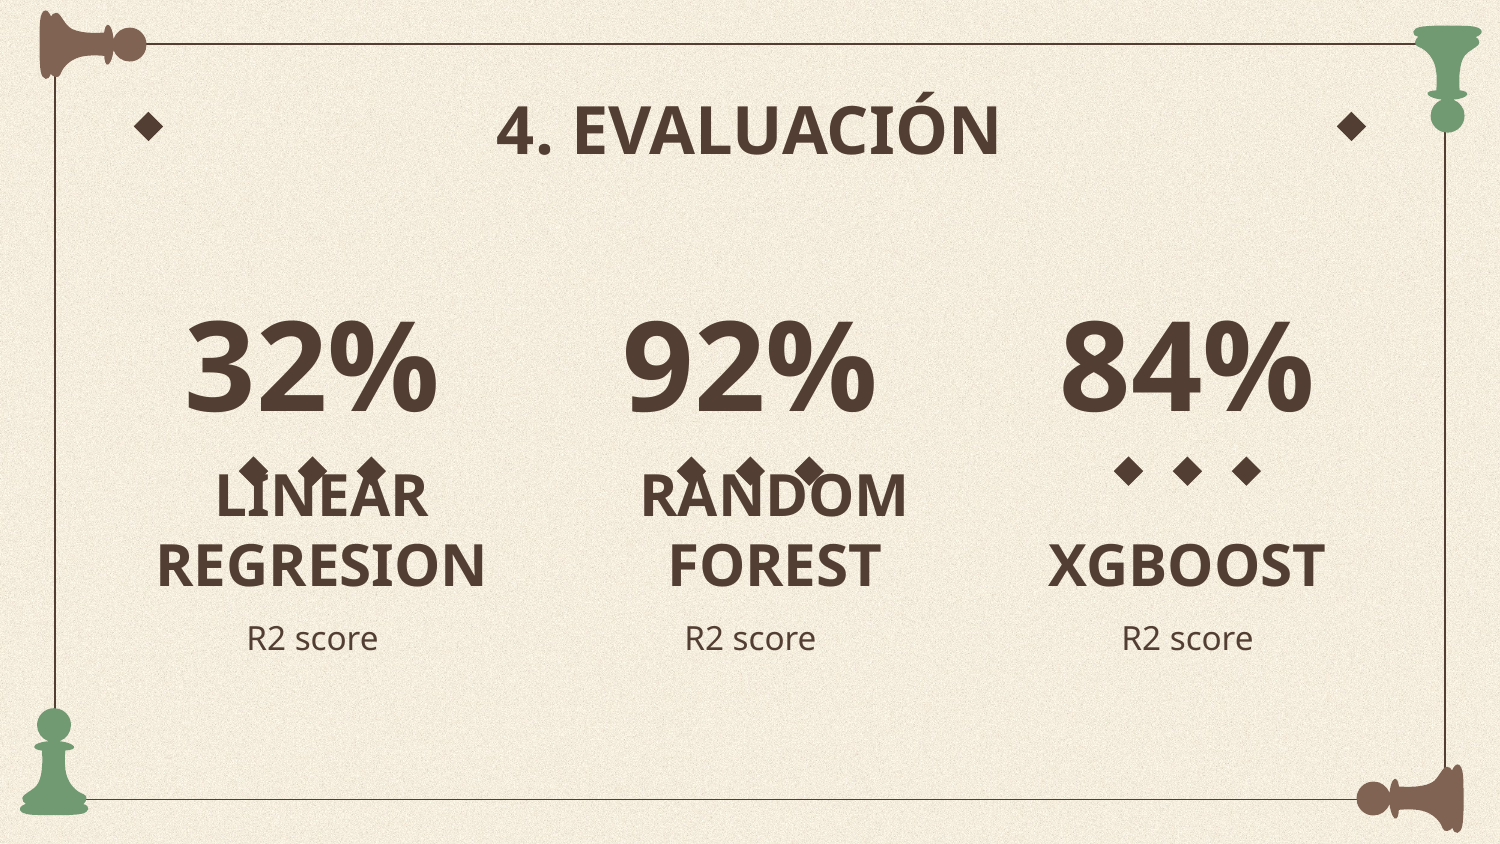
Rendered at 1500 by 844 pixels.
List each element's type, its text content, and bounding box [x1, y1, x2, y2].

subtitle R2 score [556, 614, 945, 712]
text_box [133, 111, 1367, 142]
title 84% [993, 280, 1382, 452]
subtitle R2 score [118, 614, 507, 712]
picture [0, 0, 1500, 844]
title 4. EVALUACIÓN [118, 72, 1382, 167]
subtitle LINEAR REGRESION [68, 525, 556, 614]
title 32% [118, 280, 507, 452]
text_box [676, 456, 825, 487]
subtitle R2 score [993, 614, 1382, 712]
title 92% [556, 280, 945, 452]
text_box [1113, 456, 1262, 487]
subtitle XGBOOST [993, 525, 1382, 614]
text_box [238, 456, 387, 487]
subtitle RANDOM FOREST [556, 525, 993, 614]
